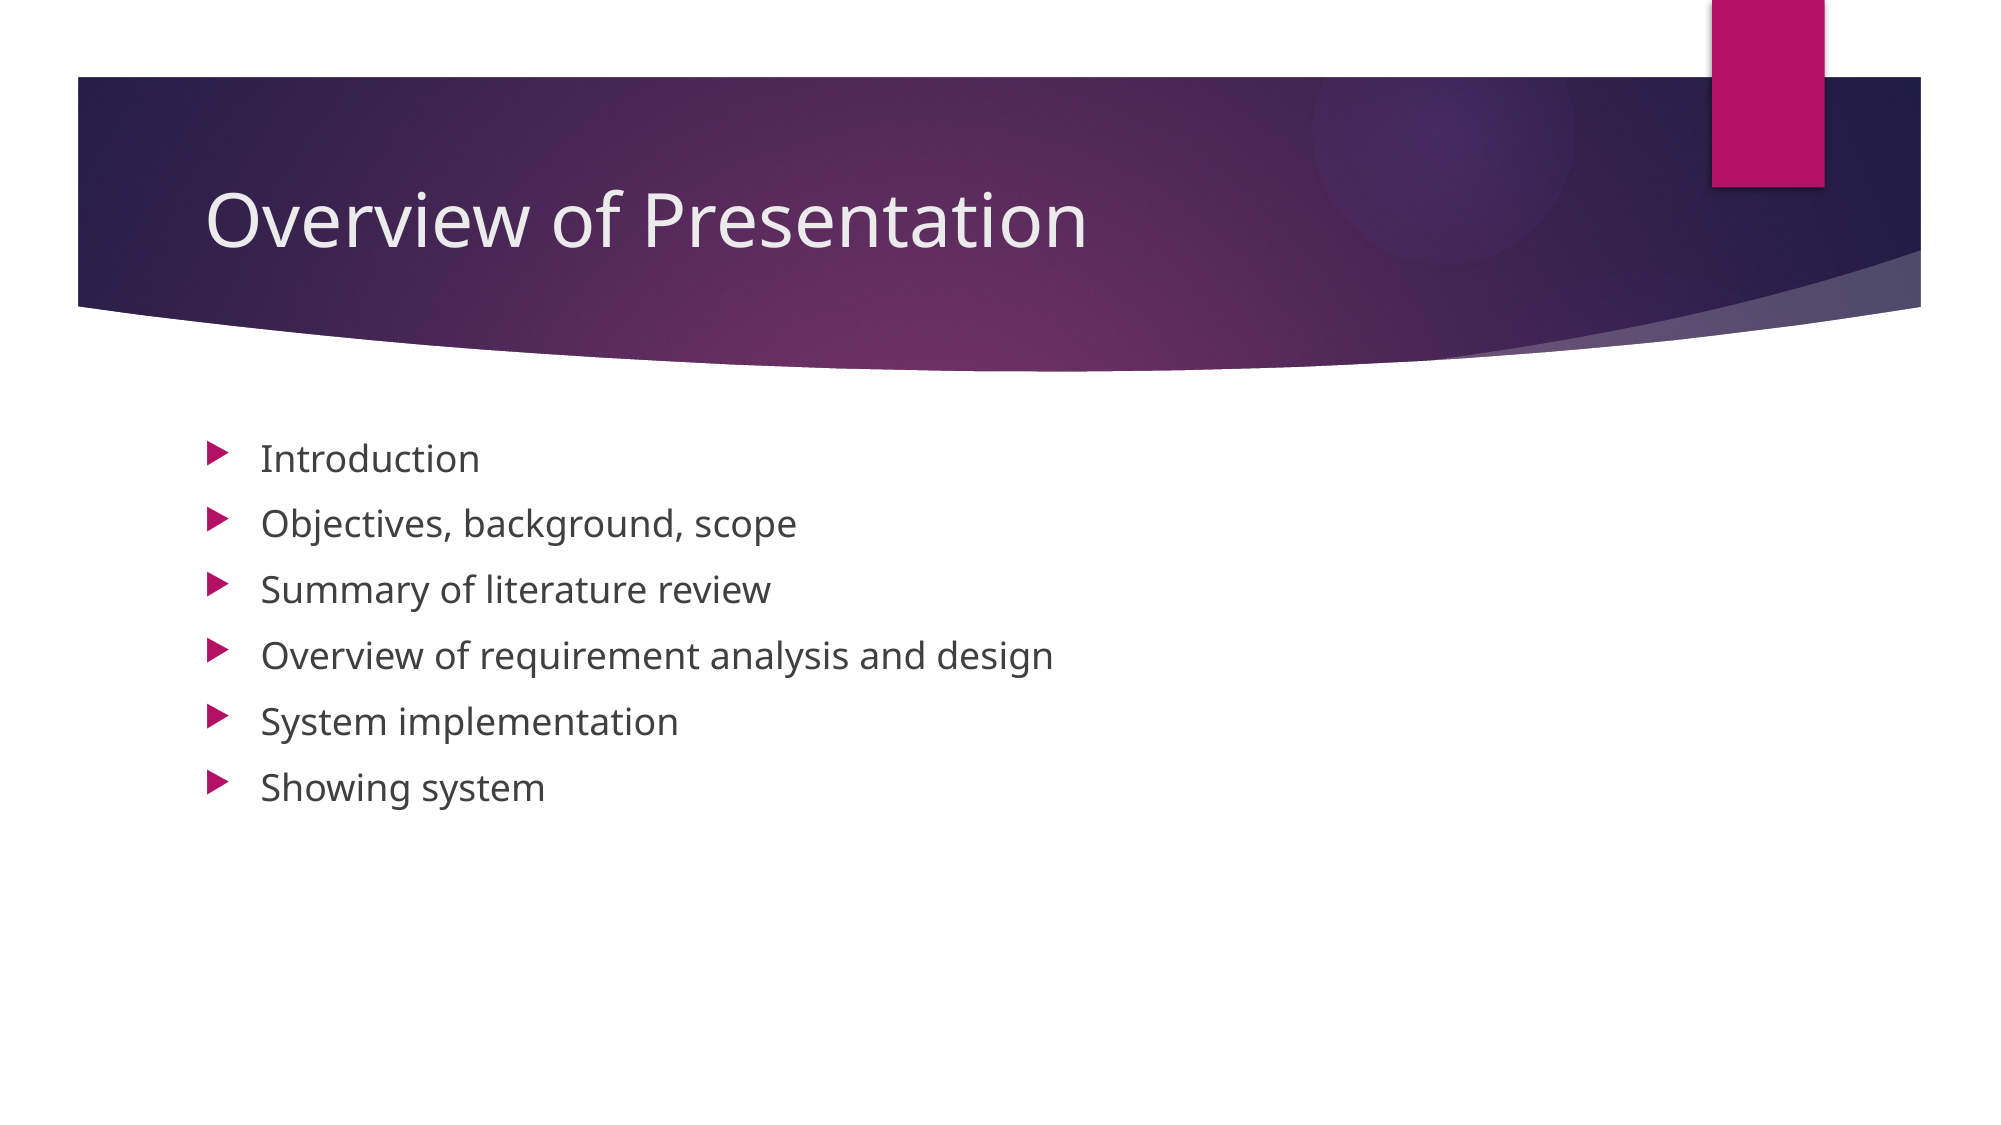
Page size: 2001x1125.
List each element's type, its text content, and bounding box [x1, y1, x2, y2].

list Introduction Objectives, background, scope Summary of literature review Overview of requirement analysis and design System implementation Showing system [189, 427, 1638, 988]
title Overview of Presentation [189, 159, 1627, 276]
